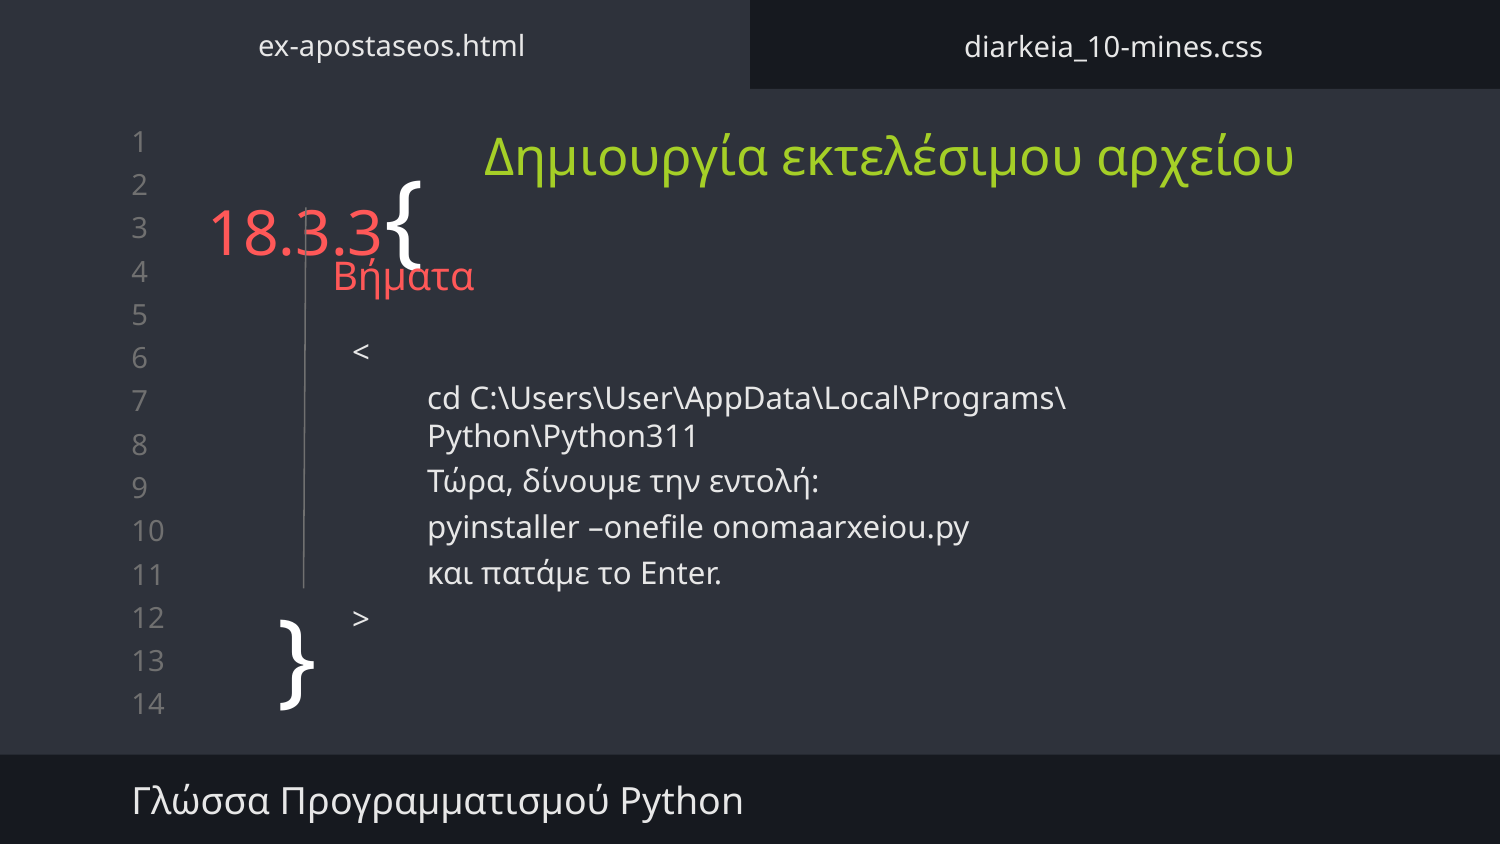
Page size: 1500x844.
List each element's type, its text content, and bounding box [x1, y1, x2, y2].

subtitle Γλώσσα Προγραμματισμού Python [116, 770, 915, 829]
text_box } [262, 588, 346, 717]
subtitle Βήματα [317, 235, 1397, 313]
subtitle < cd C:\Users\User\AppData\Local\Programs\Python\Python311 Τώρα, δίνουμε την εντολή: pyinstaller –onefile onomaarxeiou.py και πατάμε το Enter. > [337, 388, 1145, 581]
title Δημιουργία εκτελέσιμου αρχείου [469, 111, 1407, 199]
subtitle ex-apostaseos.html [16, 15, 767, 74]
title 18.3.3{ [161, 123, 470, 305]
subtitle diarkeia_10-mines.css [738, 16, 1489, 75]
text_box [303, 207, 307, 589]
